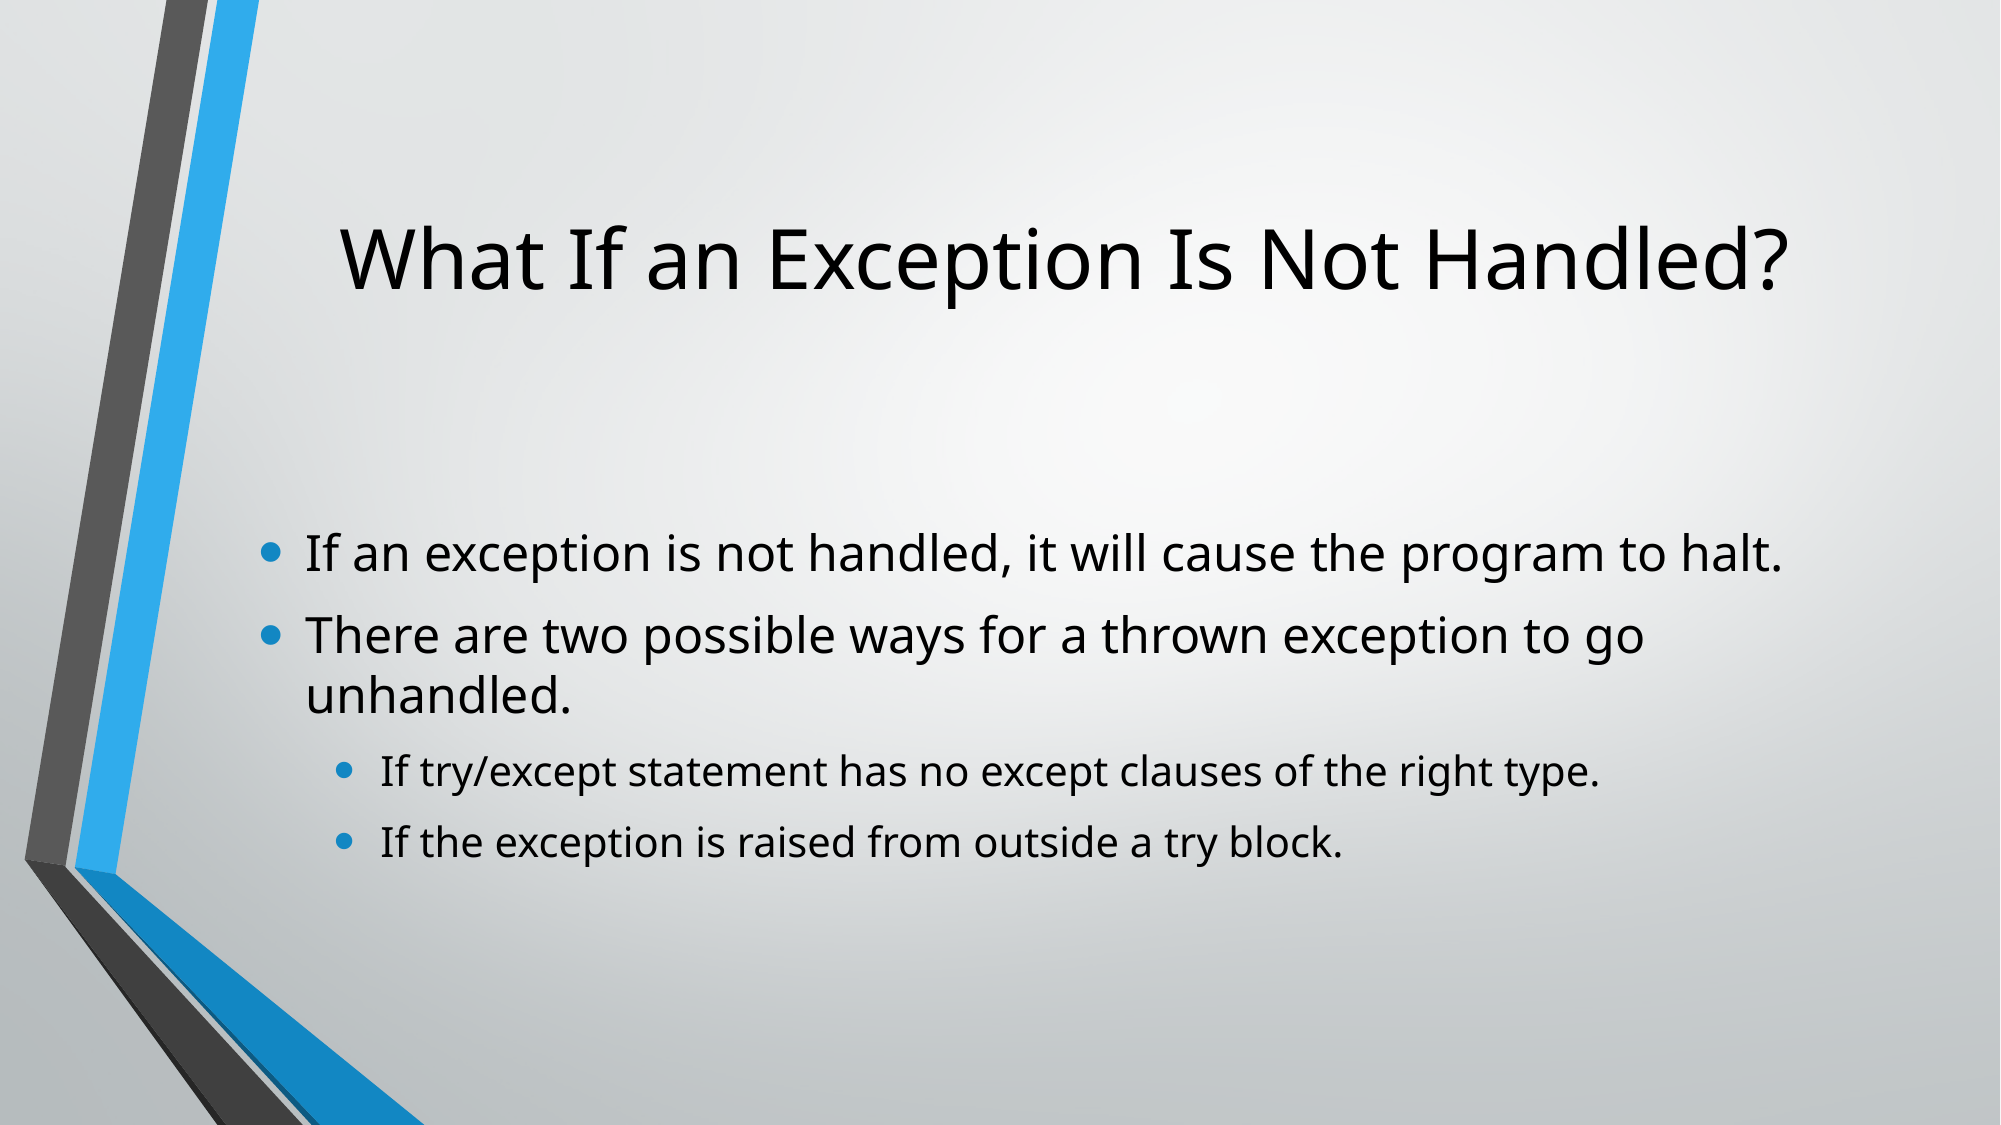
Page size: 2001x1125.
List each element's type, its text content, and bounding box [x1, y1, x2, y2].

list If an exception is not handled, it will cause the program to halt. There are two possible ways for a thrown exception to go unhandled. If try/except statement has no except clauses of the right type. If the exception is raised from outside a try block. [243, 437, 1887, 950]
title What If an Exception Is Not Handled? [243, 112, 1887, 400]
